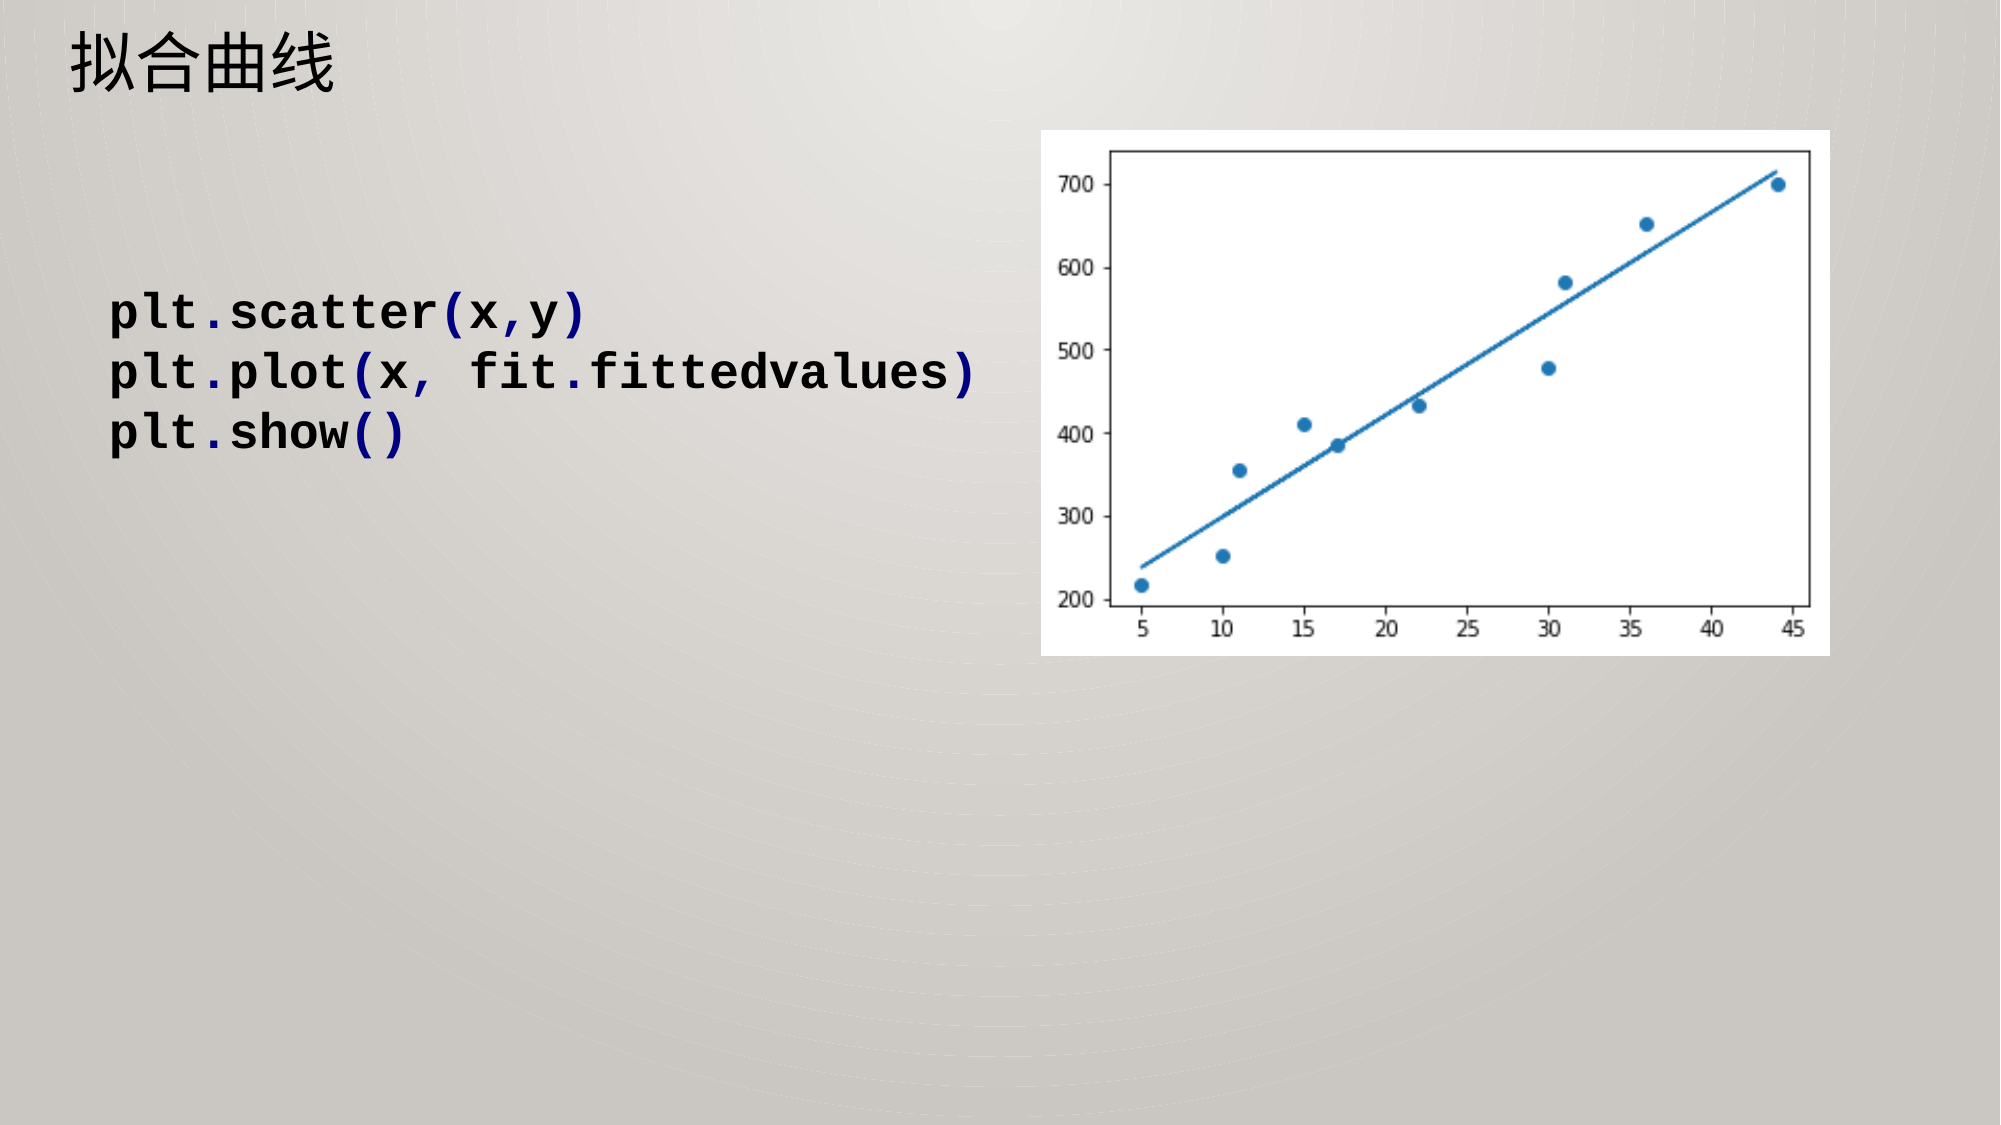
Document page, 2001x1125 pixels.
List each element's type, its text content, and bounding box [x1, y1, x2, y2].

title 拟合曲线 [54, 22, 1630, 110]
text_box plt.scatter(x,y) plt.plot(x, fit.fittedvalues) plt.show() [94, 271, 1041, 512]
picture [1041, 129, 1830, 656]
